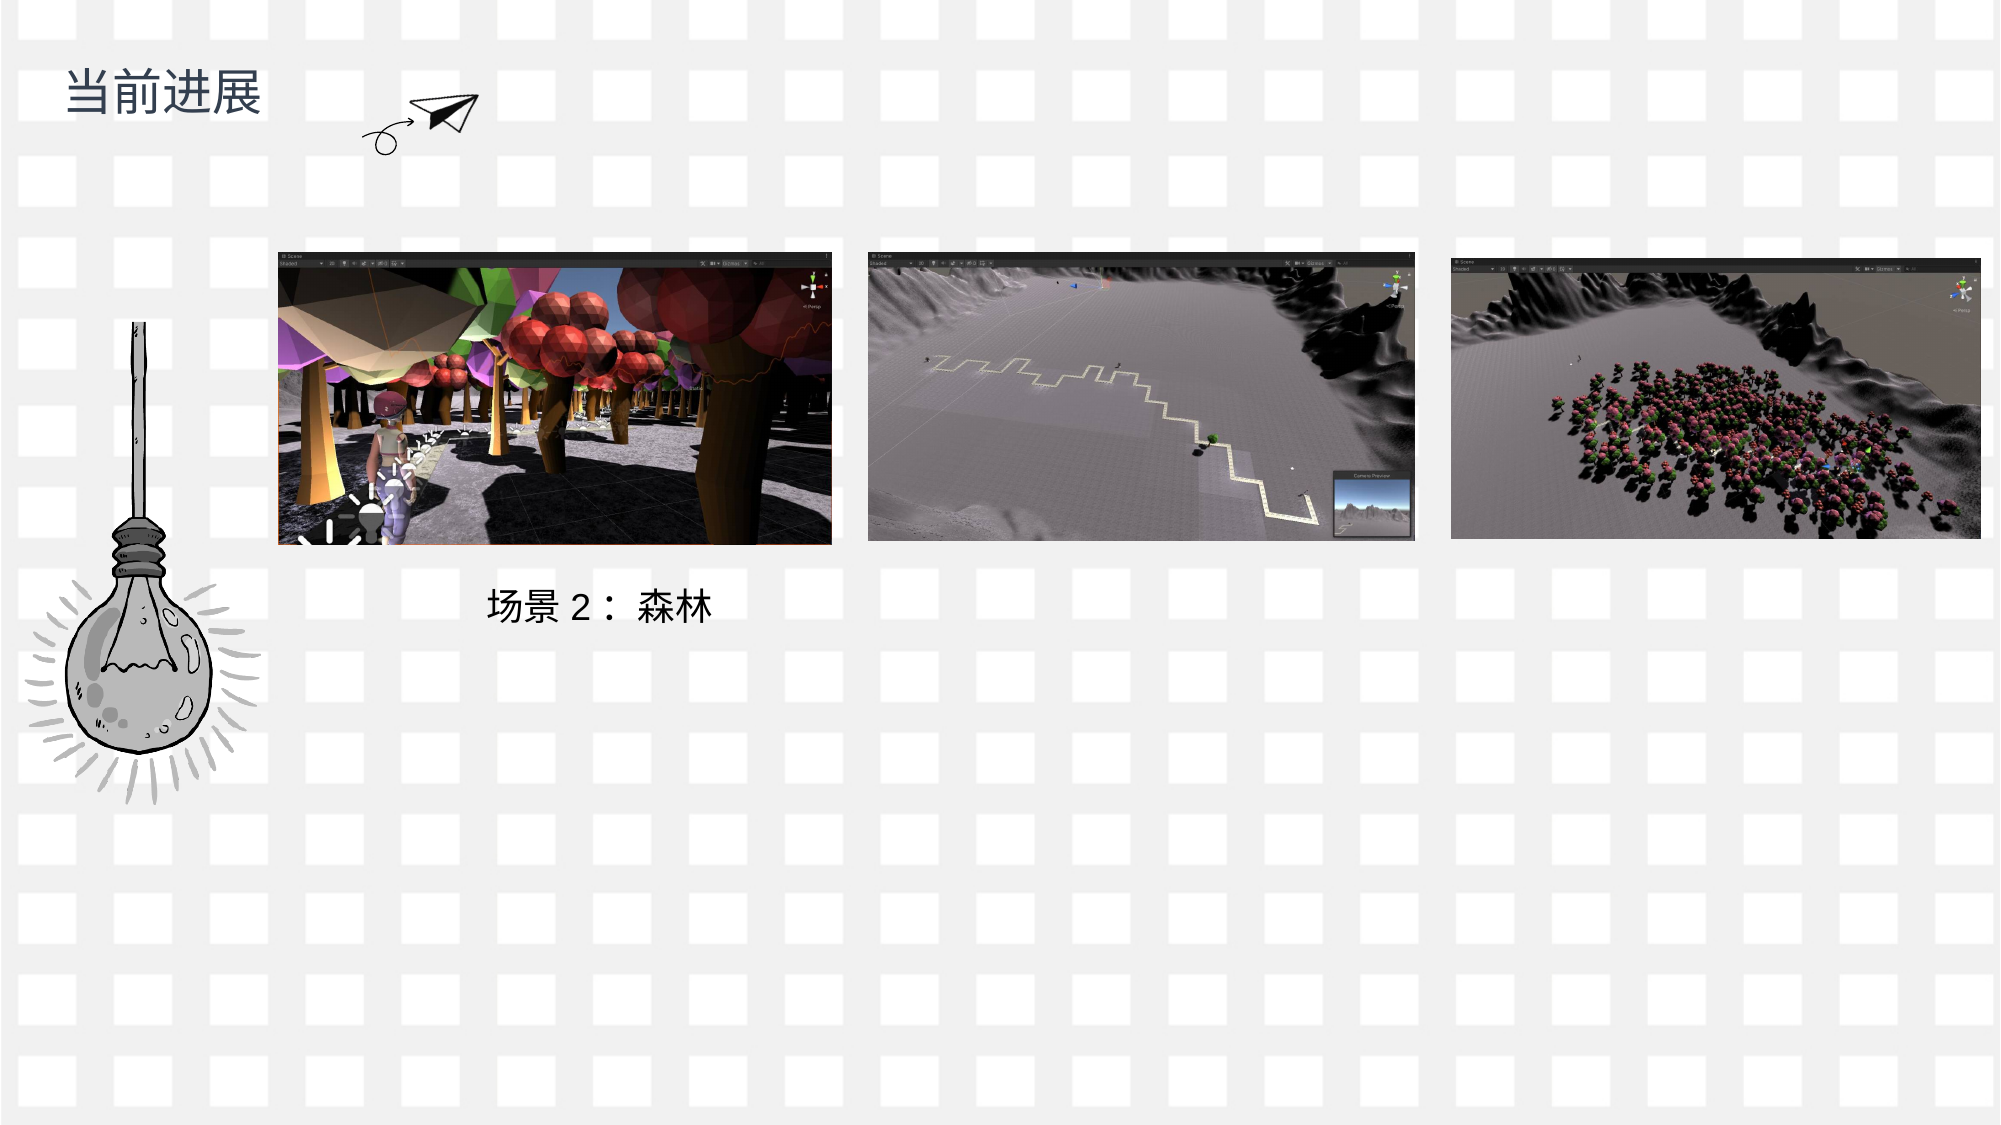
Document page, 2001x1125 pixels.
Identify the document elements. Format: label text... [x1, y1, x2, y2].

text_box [372, 90, 477, 155]
text_box 场景2：森林 [471, 575, 728, 636]
picture [0, 0, 2000, 1125]
text_box 当前进展 [47, 52, 278, 128]
